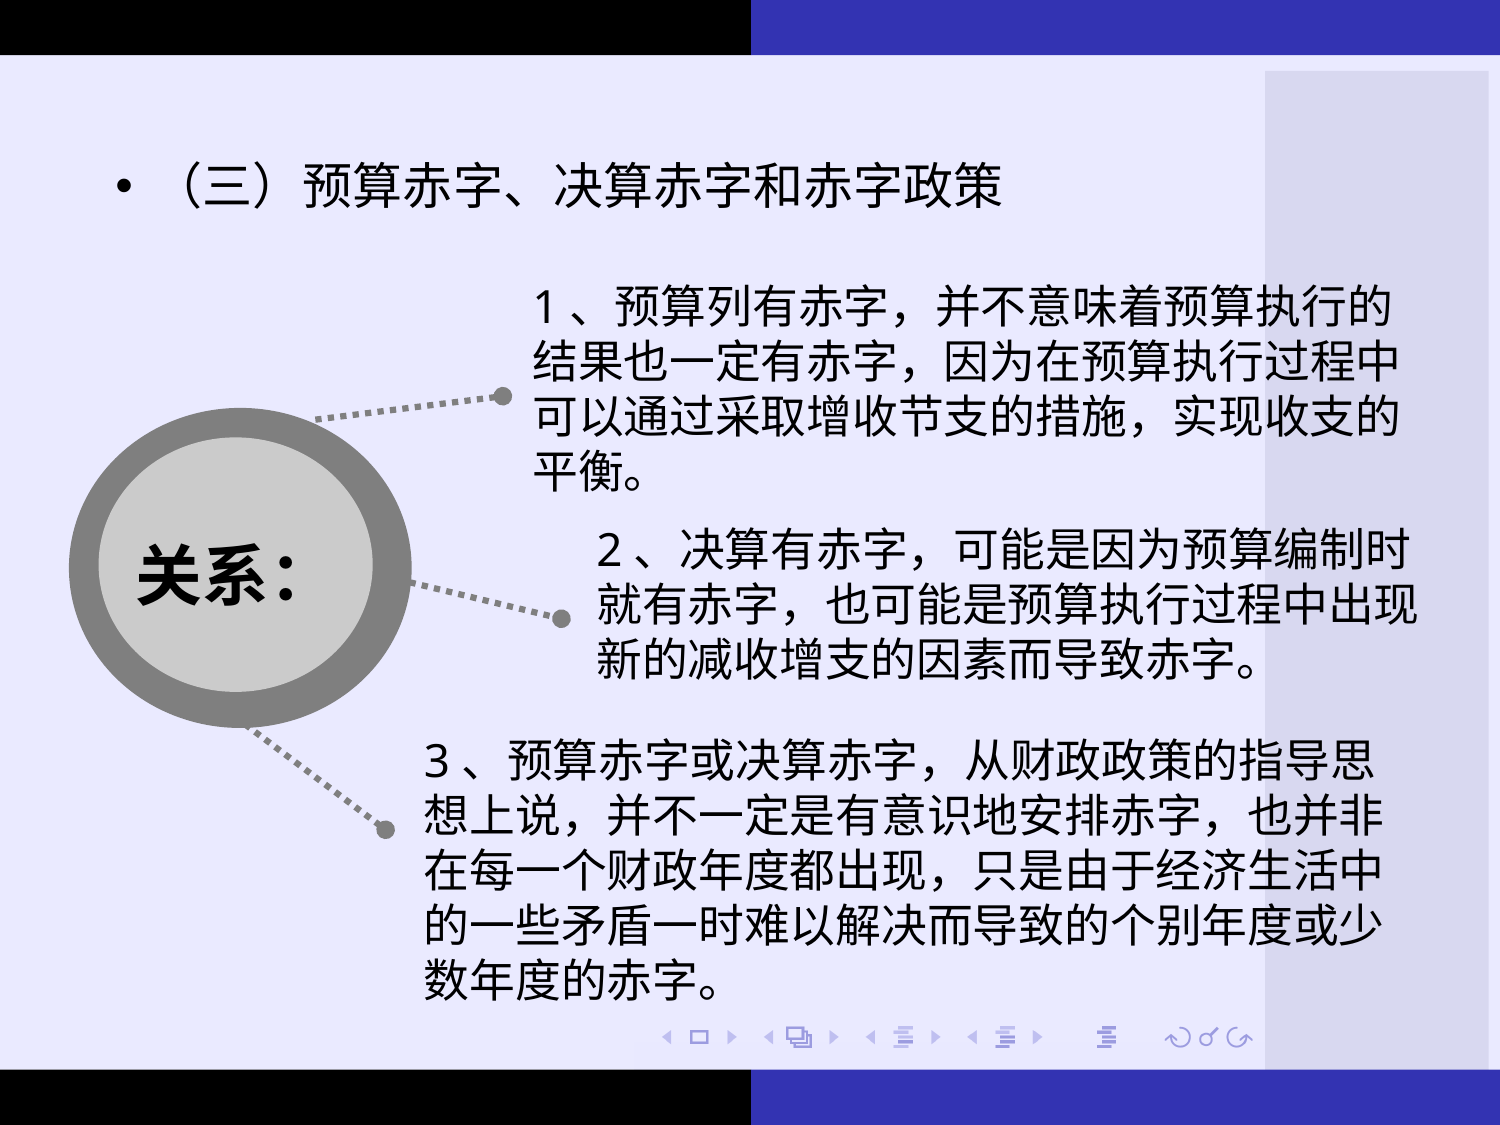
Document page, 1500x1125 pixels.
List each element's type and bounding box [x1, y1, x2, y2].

text_box [0, 0, 1500, 1125]
text_box [0, 407, 412, 728]
